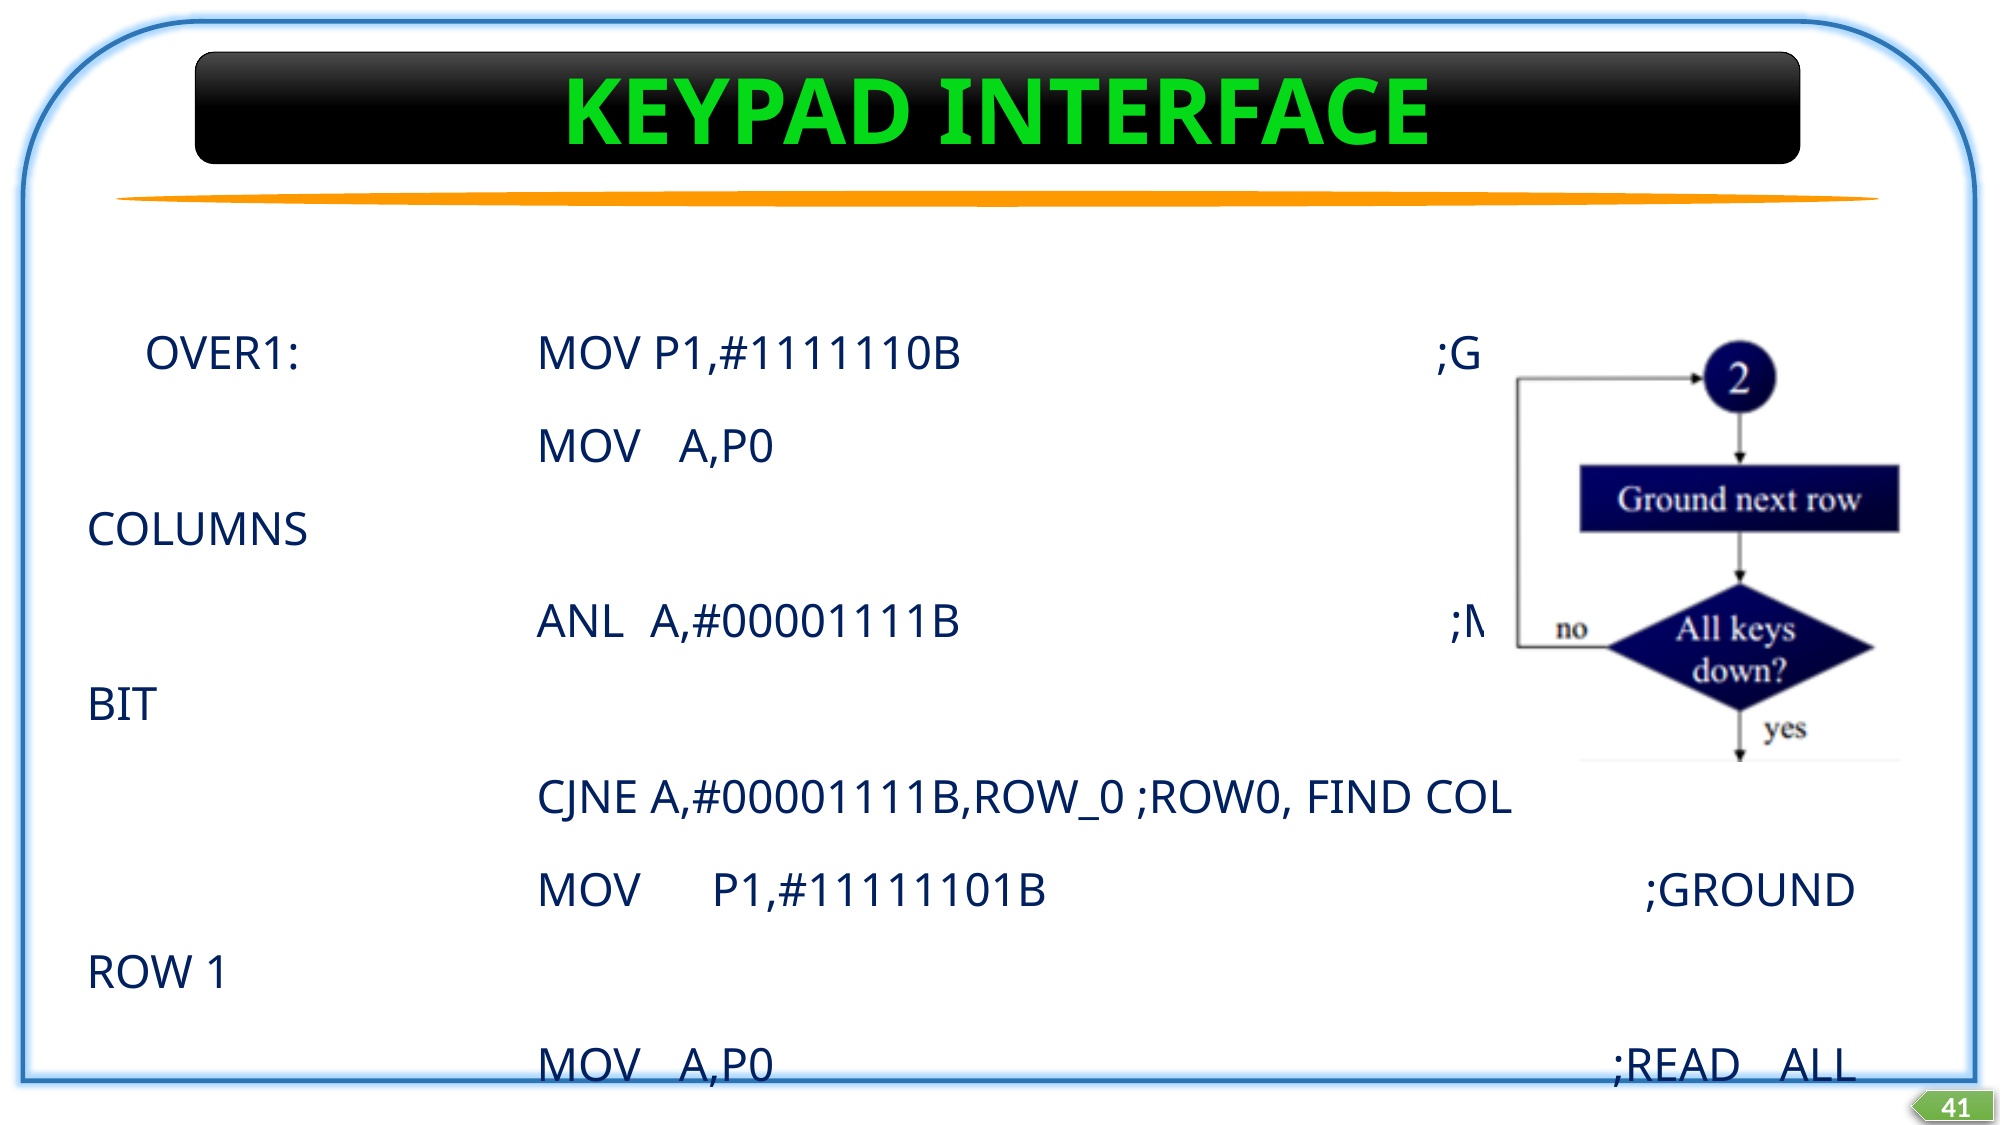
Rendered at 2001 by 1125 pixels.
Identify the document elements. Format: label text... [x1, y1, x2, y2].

picture [1484, 301, 1912, 762]
text_box 41 [1911, 1090, 1994, 1121]
text_box [21, 20, 1976, 1082]
list OVER1: MOV P1,#1111110B ;GROUND ROW 0 MOV A,P0 ;READ ALL COLUMNS ANL A,#00001111B ;MASKED UNUSED BIT CJNE A,#00001111B,ROW_0 ;ROW0, FIND COL MOV P1,#11111101B ;GROUND ROW 1 MOV A,P0 ;READ ALL COL. ANL A,#00001111B ;MASKED UNUSED BIT CJNE A,#00001111B,ROW_1 ;ROW 1, FIND THE COL [71, 289, 1872, 1064]
